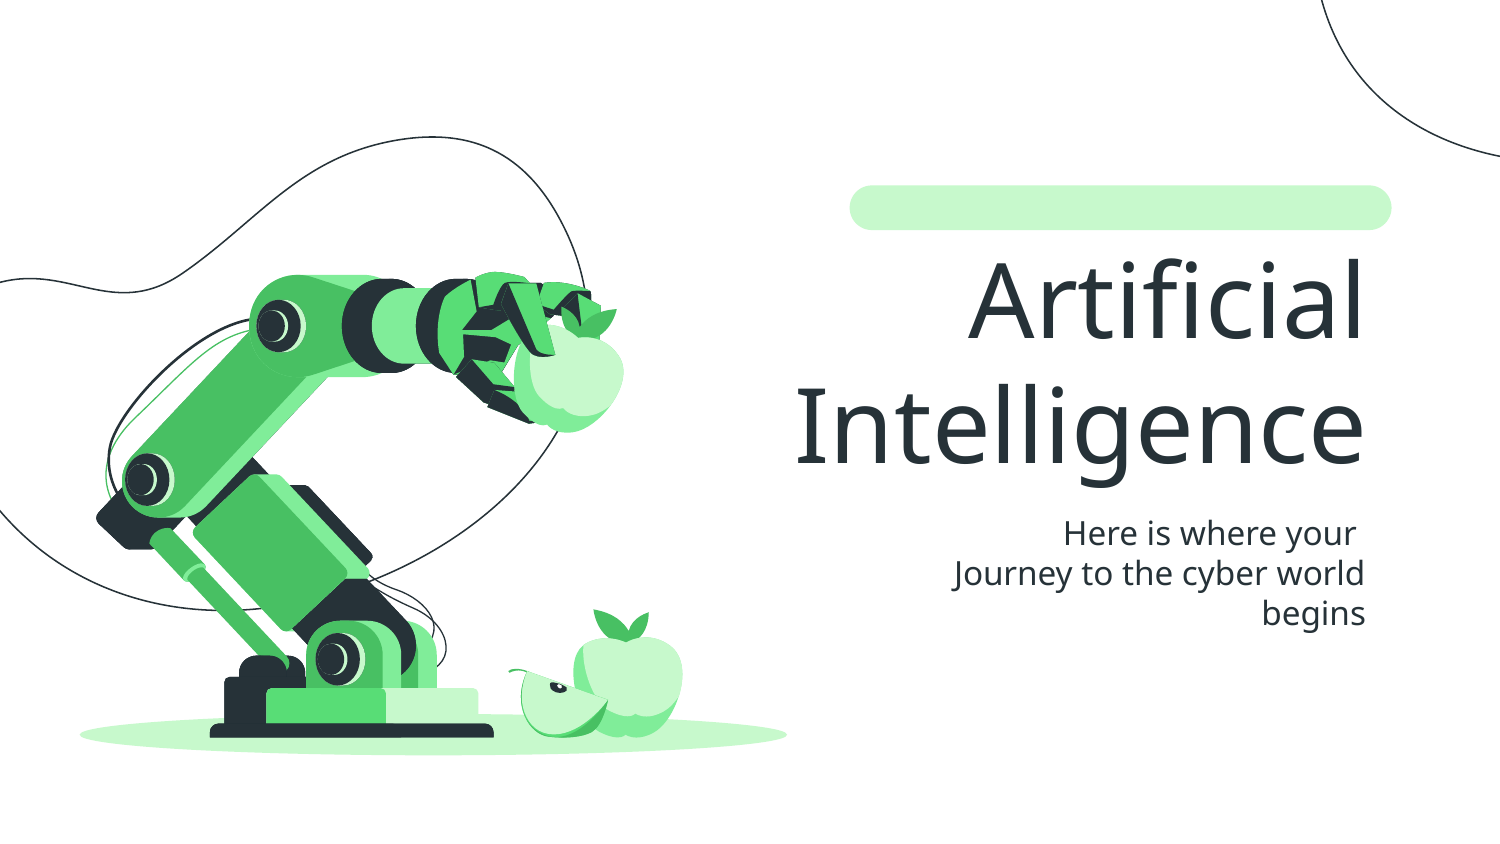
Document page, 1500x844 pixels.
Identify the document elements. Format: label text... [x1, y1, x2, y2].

title Artificial Intelligence [645, 108, 1383, 500]
text_box [1383, 190, 1392, 226]
text_box [187, 136, 581, 270]
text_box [79, 271, 686, 738]
text_box [0, 278, 74, 573]
subtitle Here is where your Journey to the cyber world begins [897, 497, 1382, 638]
text_box [149, 720, 788, 756]
